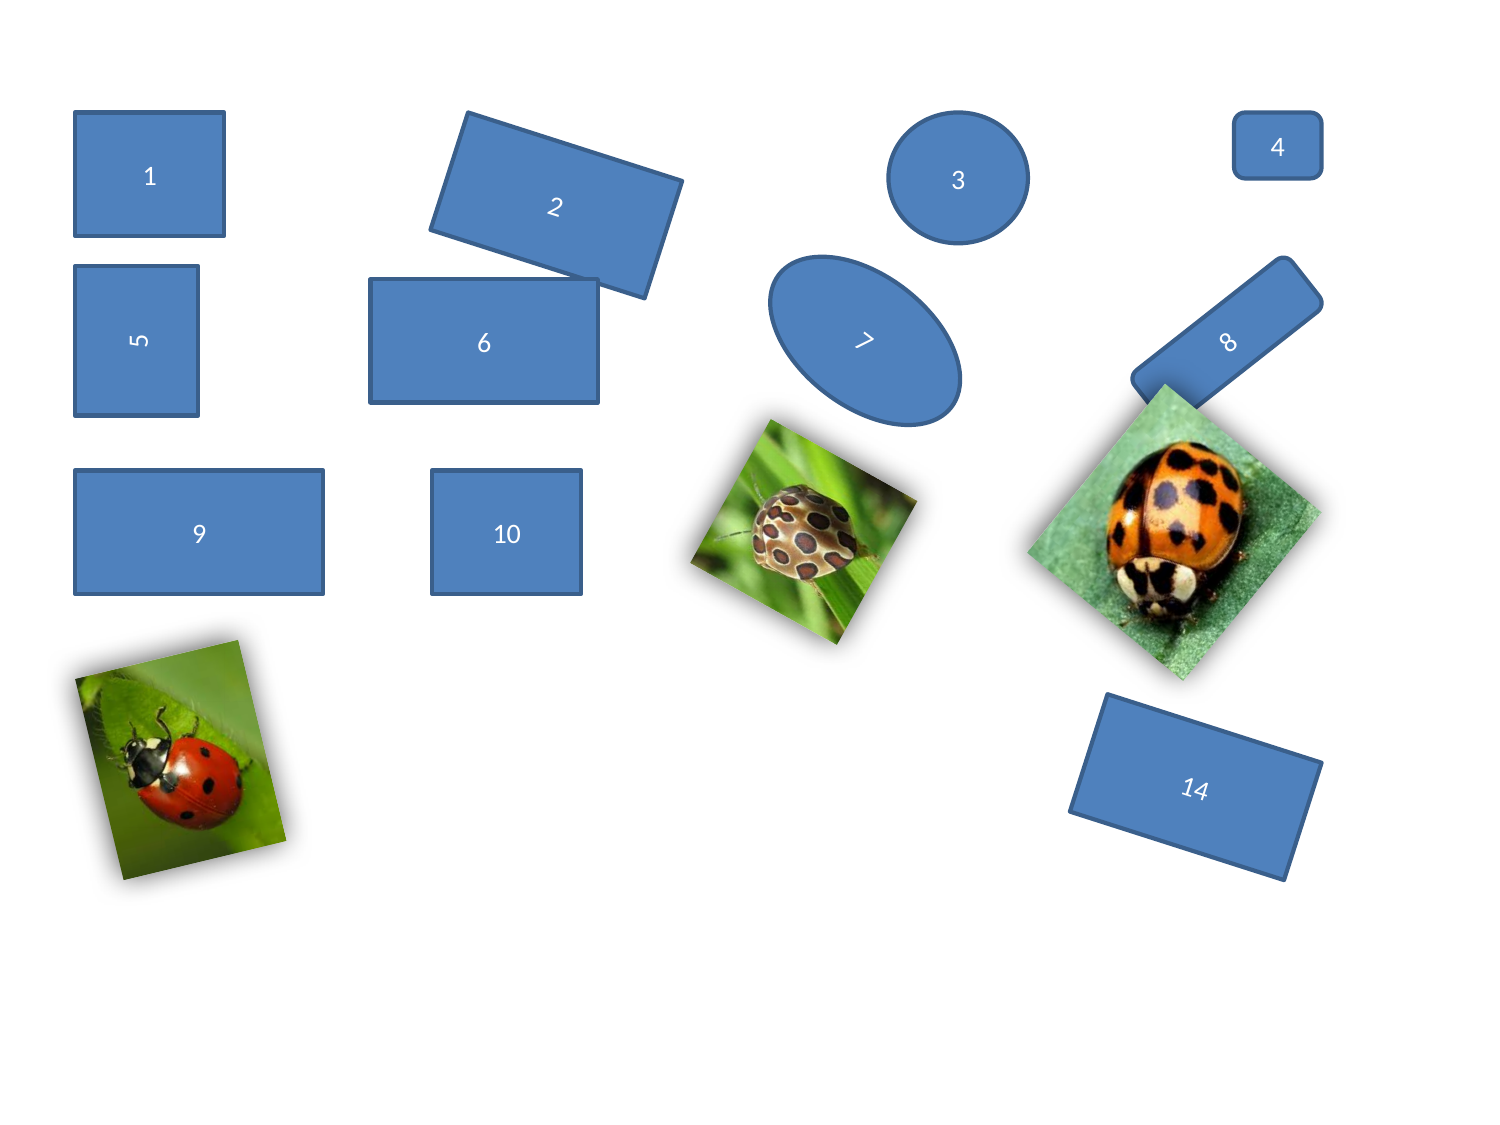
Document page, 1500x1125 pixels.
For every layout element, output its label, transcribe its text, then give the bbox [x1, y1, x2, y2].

text_box 4 [1231, 110, 1324, 181]
text_box 14 [1067, 692, 1324, 883]
text_box 1 [73, 110, 226, 238]
text_box 8 [1130, 255, 1324, 396]
text_box 5 [73, 264, 200, 418]
text_box 2 [428, 110, 685, 301]
text_box 9 [73, 468, 325, 596]
text_box 6 [368, 277, 600, 405]
text_box 3 [886, 110, 1031, 246]
text_box 7 [768, 254, 963, 428]
text_box 10 [430, 468, 583, 596]
picture [1027, 384, 1322, 681]
picture [75, 640, 286, 880]
picture [690, 419, 918, 645]
